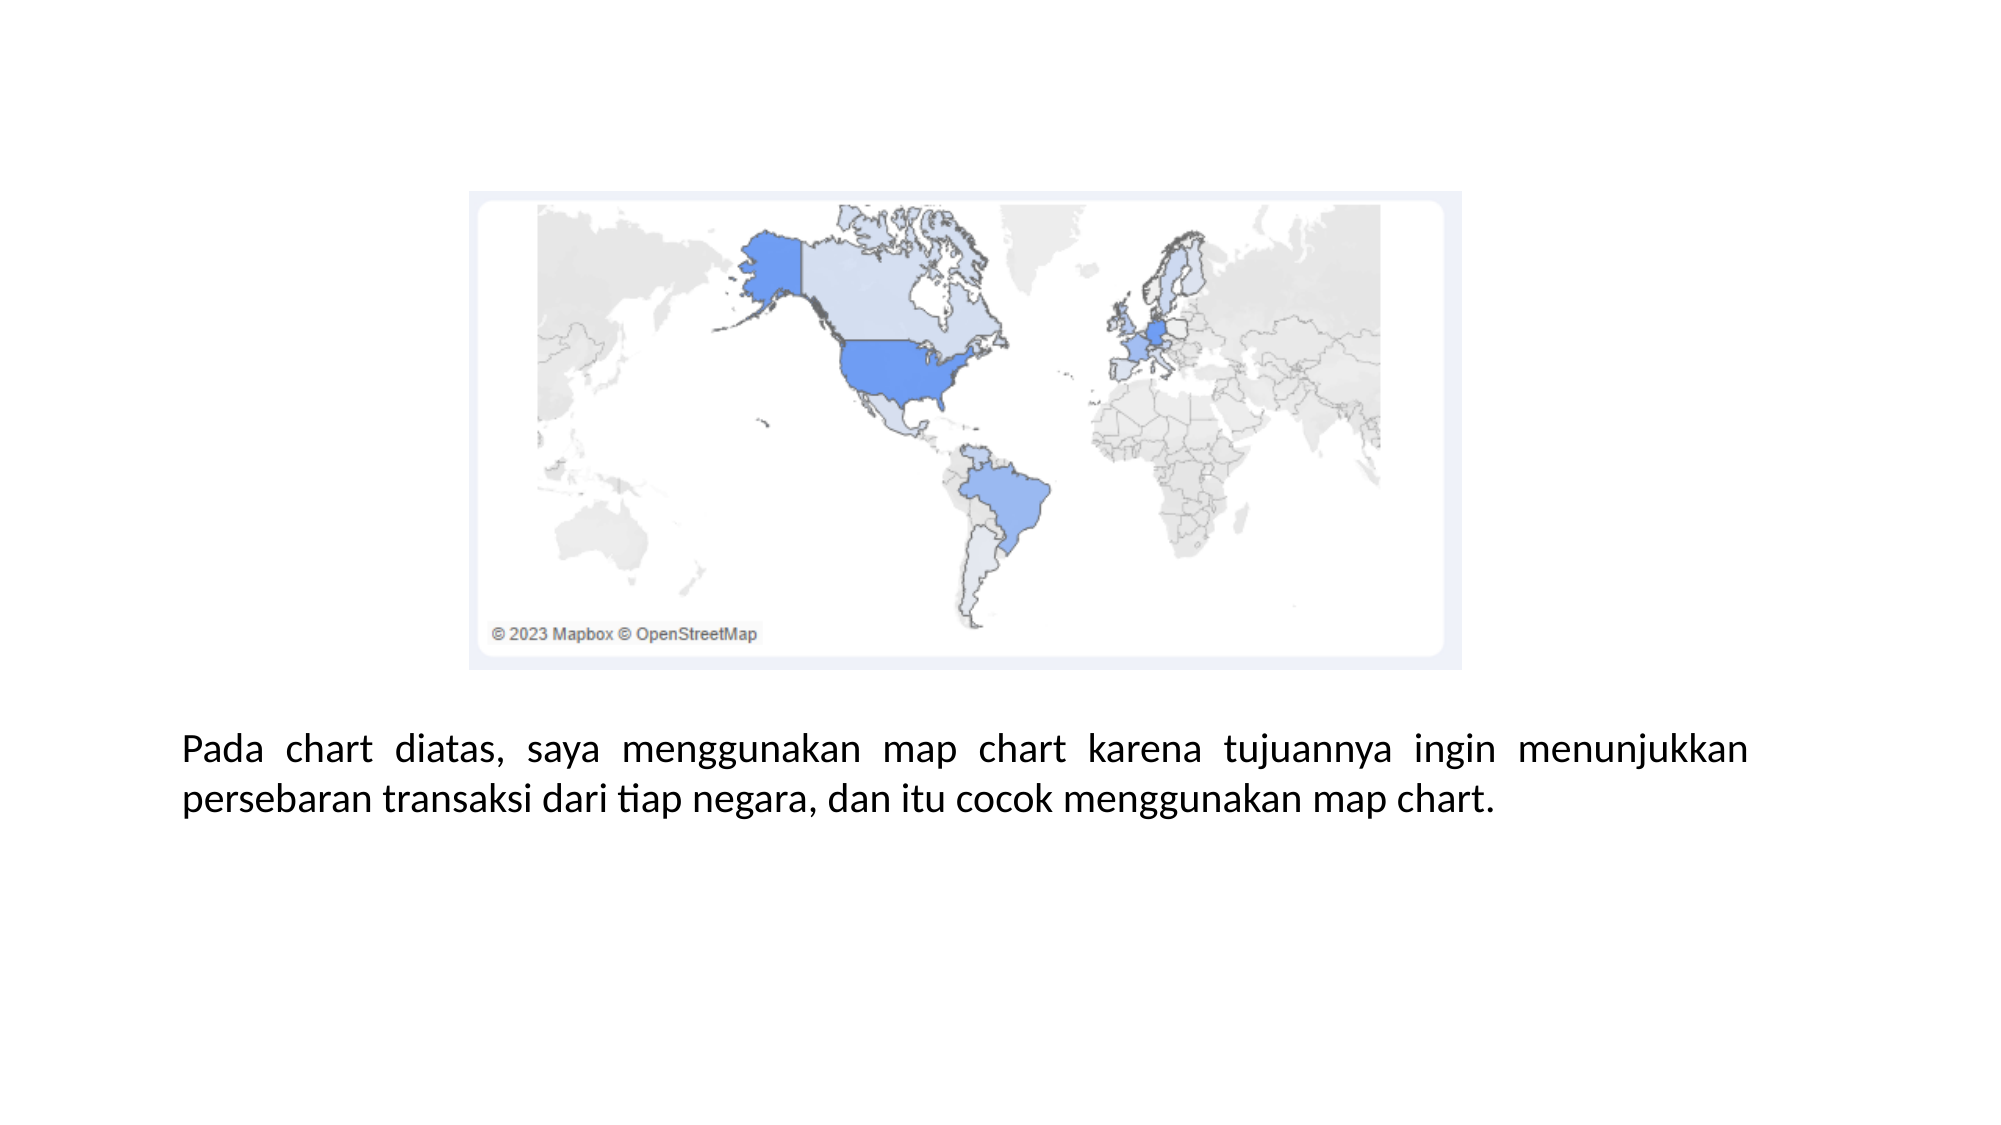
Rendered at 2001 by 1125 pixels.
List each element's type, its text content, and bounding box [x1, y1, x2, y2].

text_box [130, 277, 1863, 923]
picture [469, 191, 1463, 670]
text_box Pada chart diatas, saya menggunakan map chart karena tujuannya ingin menunjukkan persebaran transaksi dari tiap negara, dan itu cocok menggunakan map chart. [167, 712, 1765, 828]
